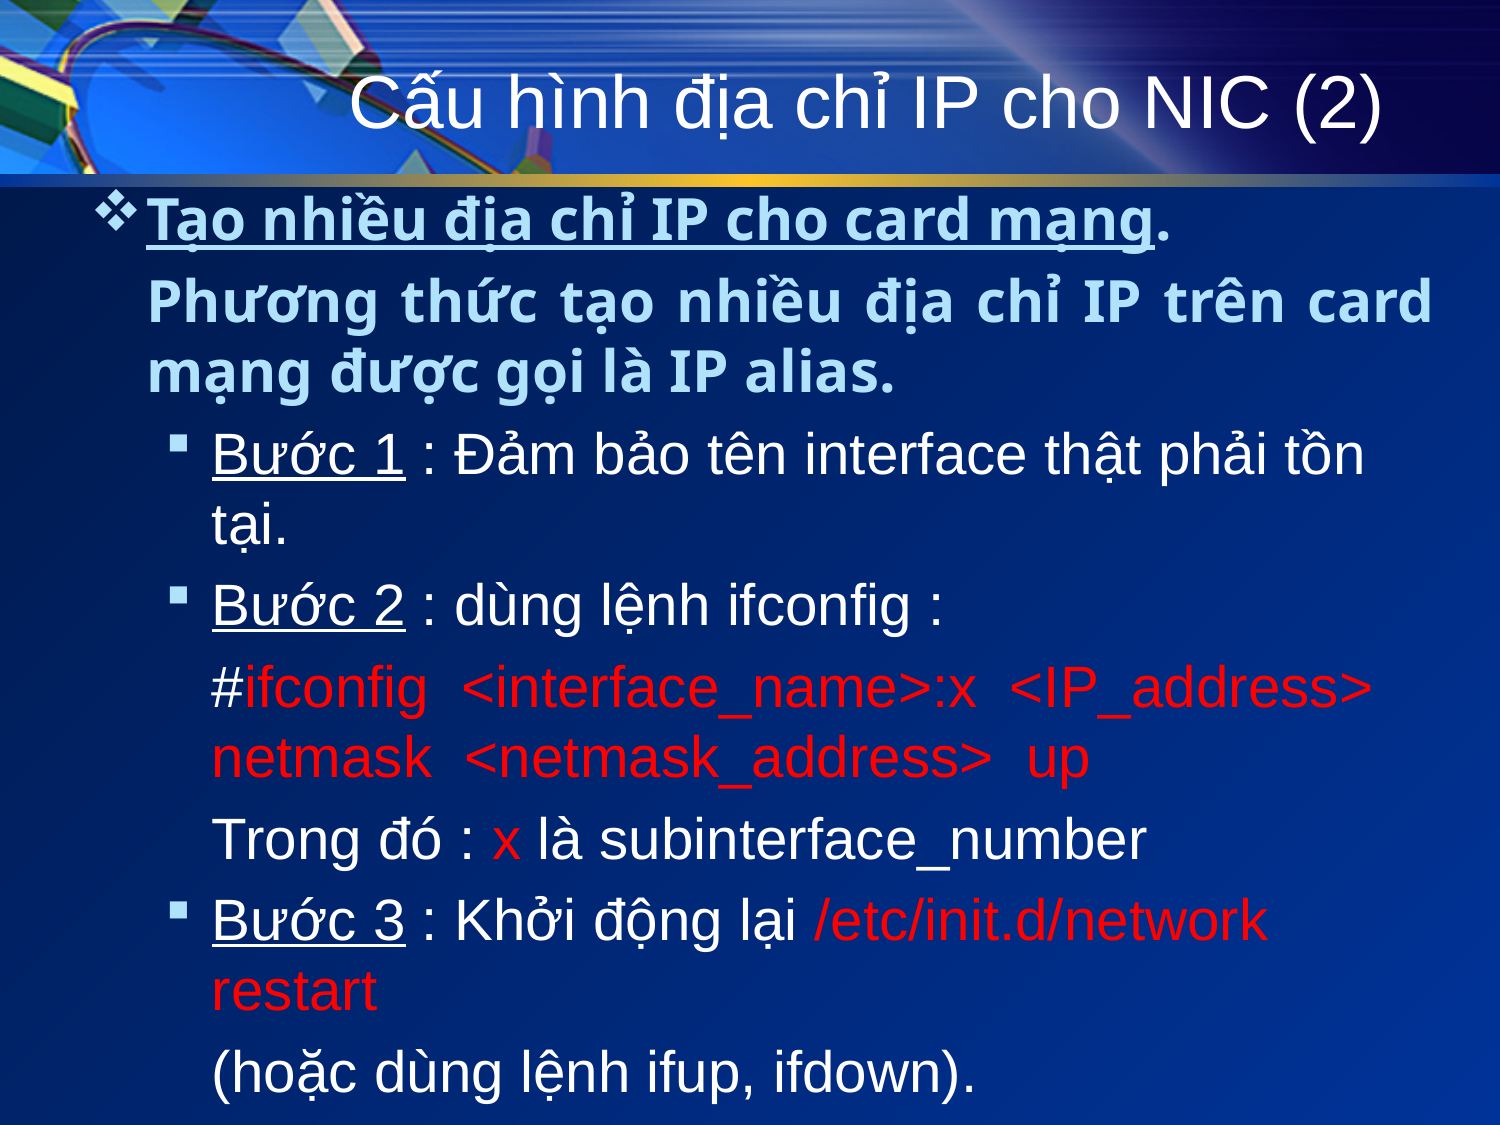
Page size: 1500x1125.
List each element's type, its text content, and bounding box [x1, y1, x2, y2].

title Cấu hình địa chỉ IP cho NIC (2) [162, 52, 1401, 145]
picture [0, 0, 1500, 175]
list Tạo nhiều địa chỉ IP cho card mạng. Phương thức tạo nhiều địa chỉ IP trên card mạng được gọi là IP alias. Bước 1 : Đảm bảo tên interface thật phải tồn tại. Bước 2 : dùng lệnh ifconfig : #ifconfig <interface_name>:x <IP_address> netmask <netmask_address> up Trong đó : x là subinterface_number Bước 3 : Khởi động lại /etc/init.d/network restart (hoặc dùng lệnh ifup, ifdown). [74, 174, 1451, 1001]
